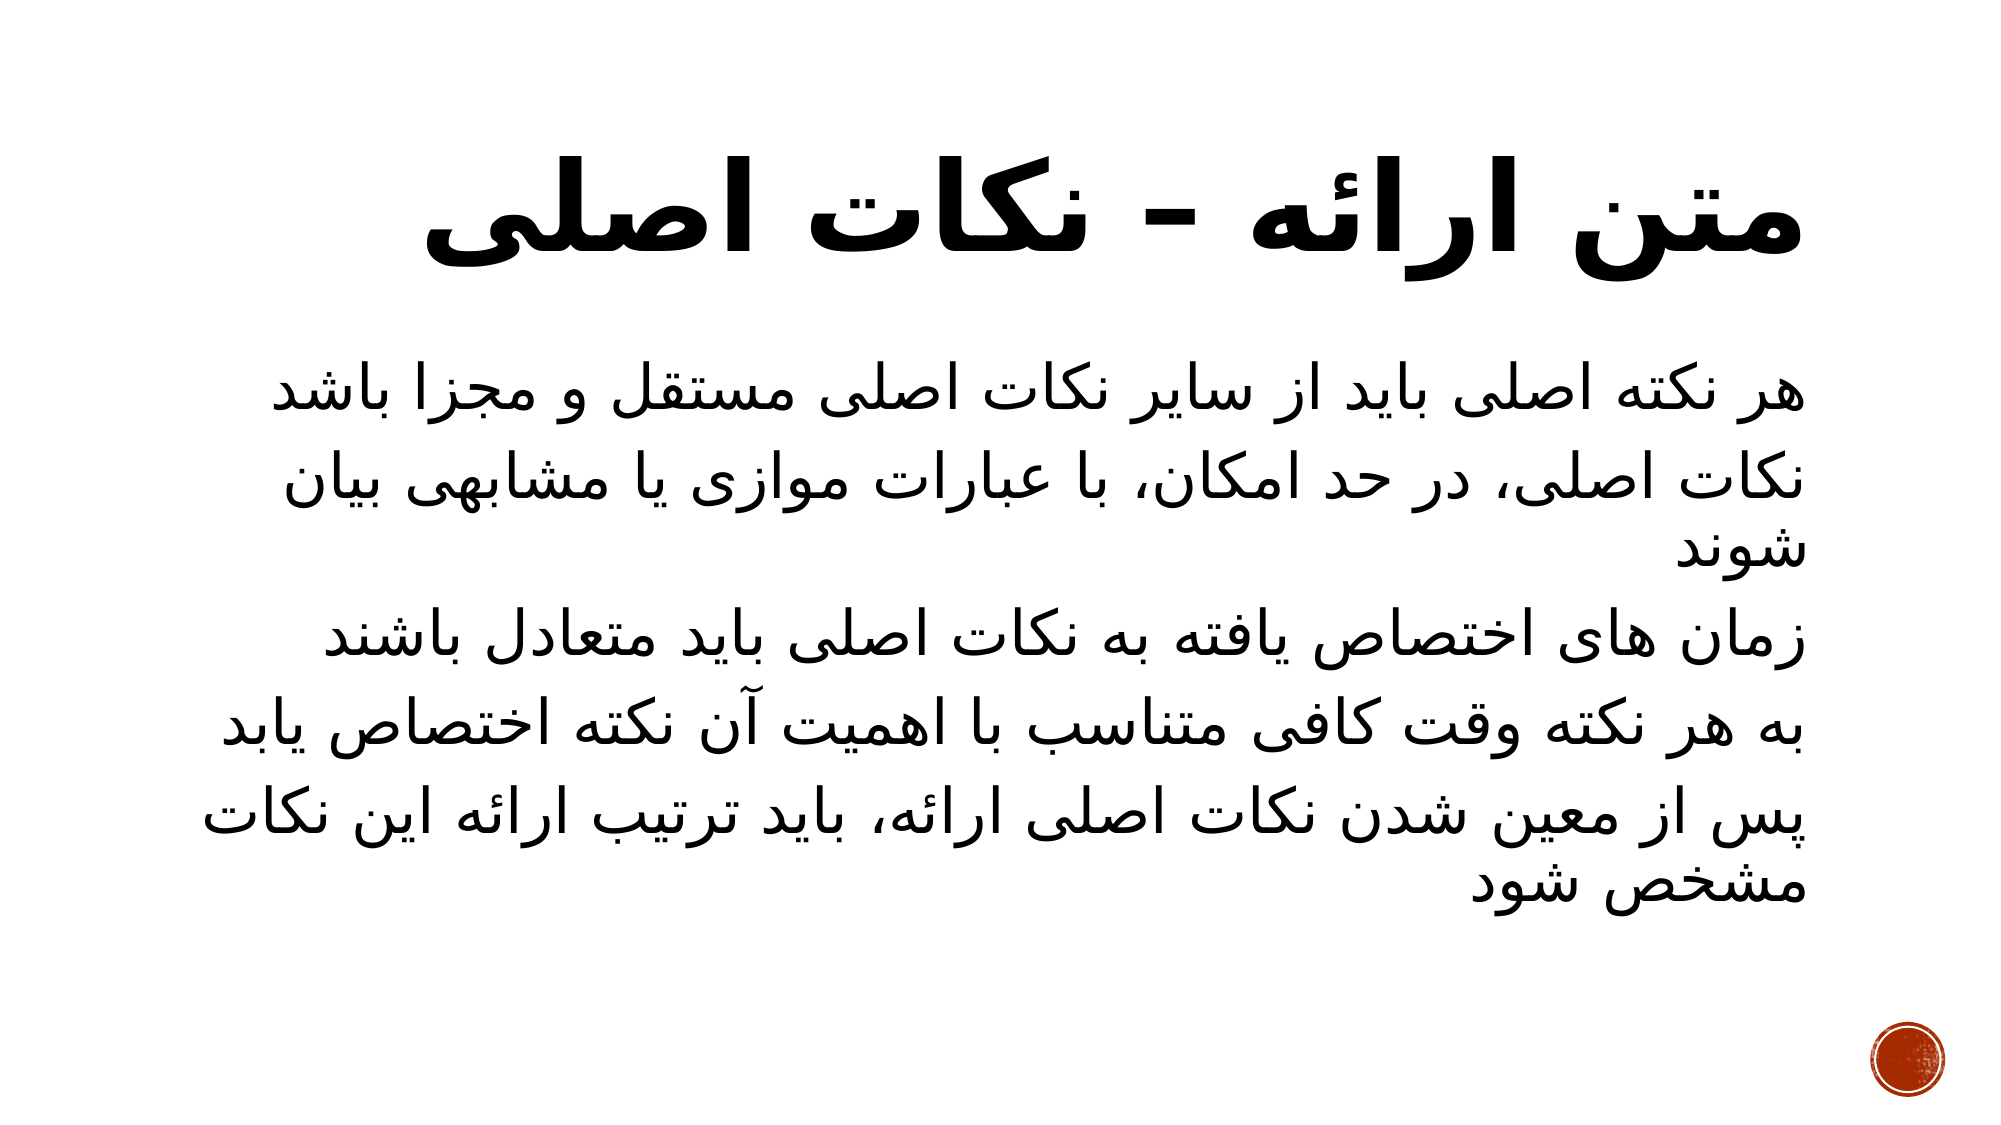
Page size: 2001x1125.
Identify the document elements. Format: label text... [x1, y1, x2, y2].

title متن ارائه – نکات اصلی [175, 79, 1826, 344]
list هر نکته اصلی باید از سایر نکات اصلی مستقل و مجزا باشد نکات اصلی، در حد امکان، با عبارات موازی یا مشابهی بیان شوند زمان های اختصاص یافته به نکات اصلی باید متعادل باشند به هر نکته وقت کافی متناسب با اهمیت آن نکته اختصاص یابد پس از معین شدن نکات اصلی ارائه، باید ترتیب ارائه این نکات مشخص شود [175, 348, 1826, 1013]
